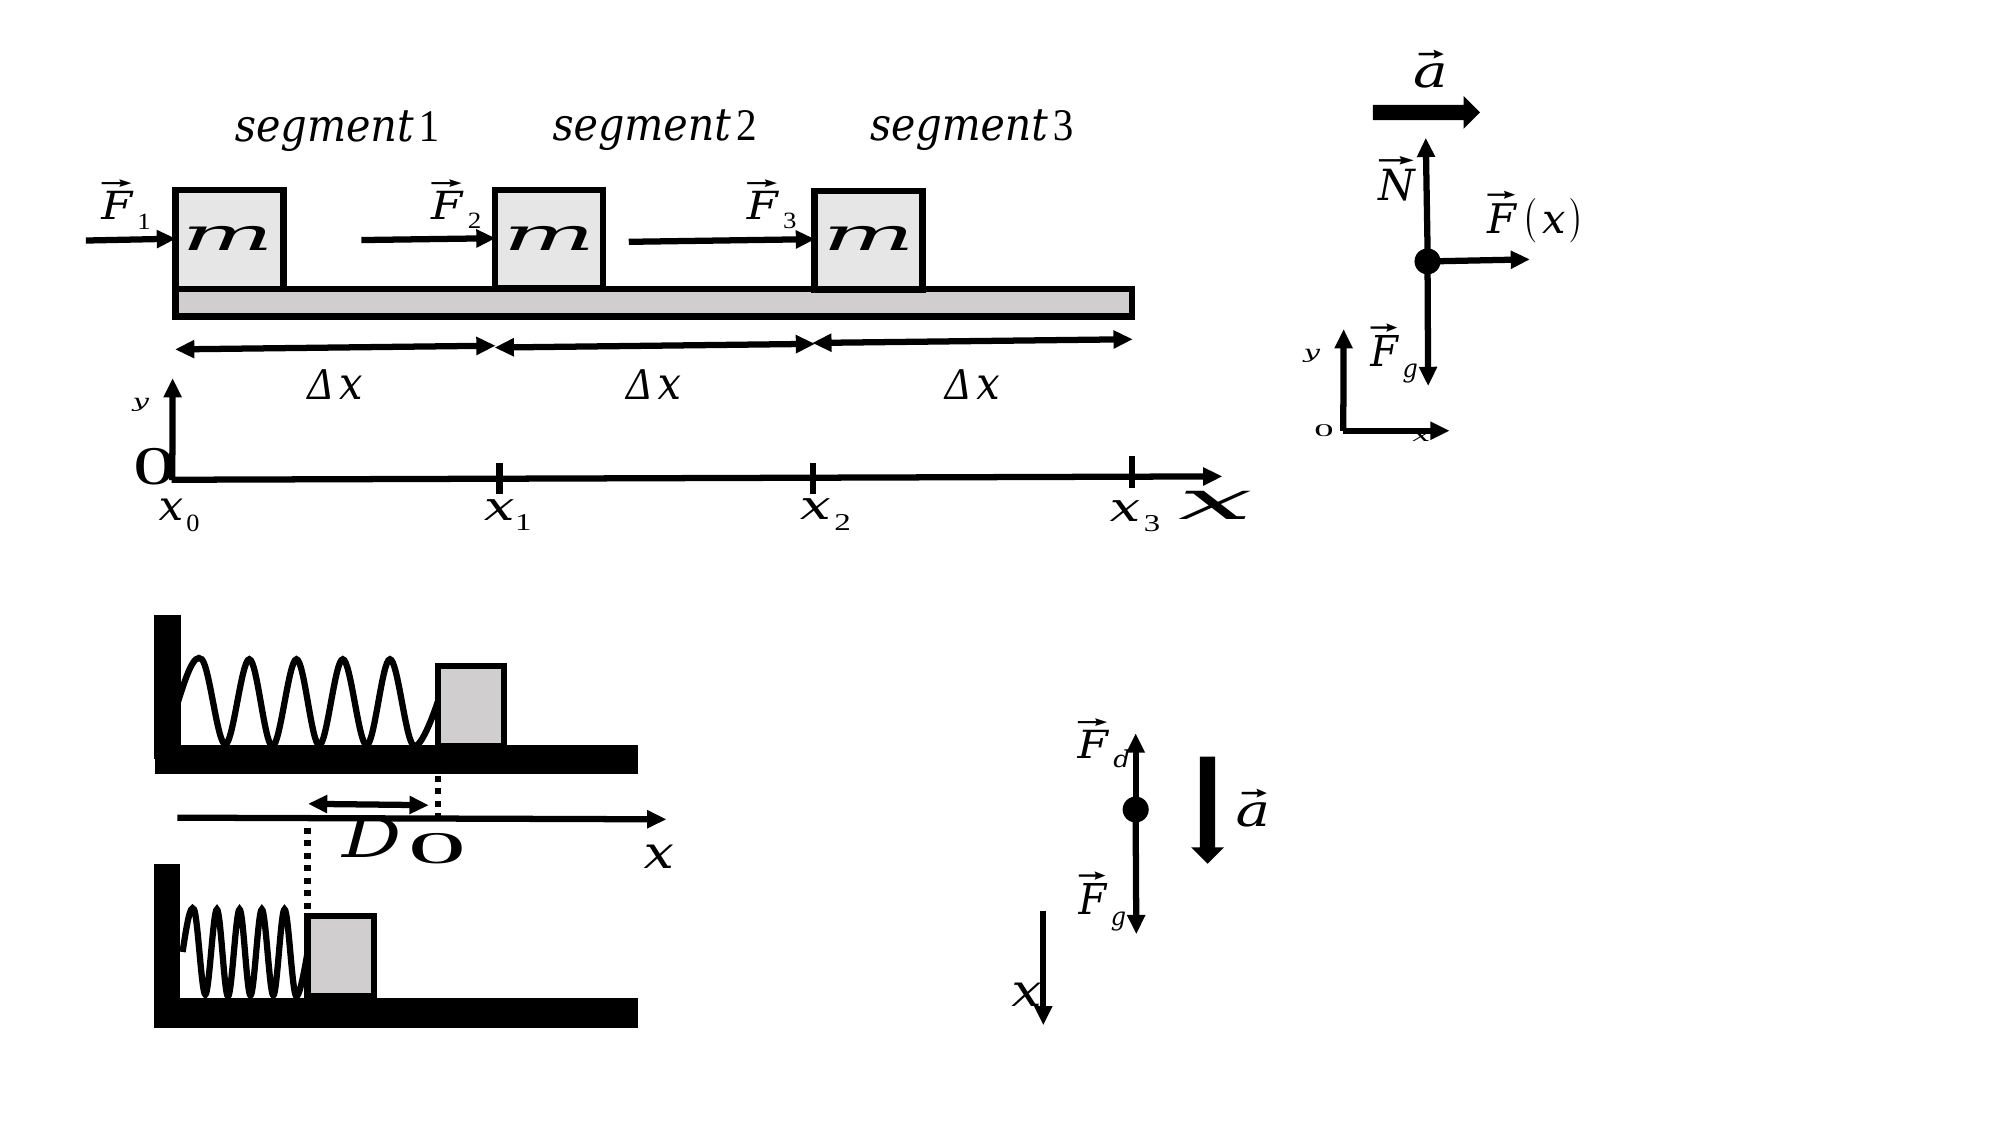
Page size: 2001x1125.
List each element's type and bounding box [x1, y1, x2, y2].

text_box [157, 617, 676, 1025]
text_box [1008, 716, 1272, 1025]
text_box [1301, 48, 1582, 447]
text_box [85, 100, 1257, 537]
